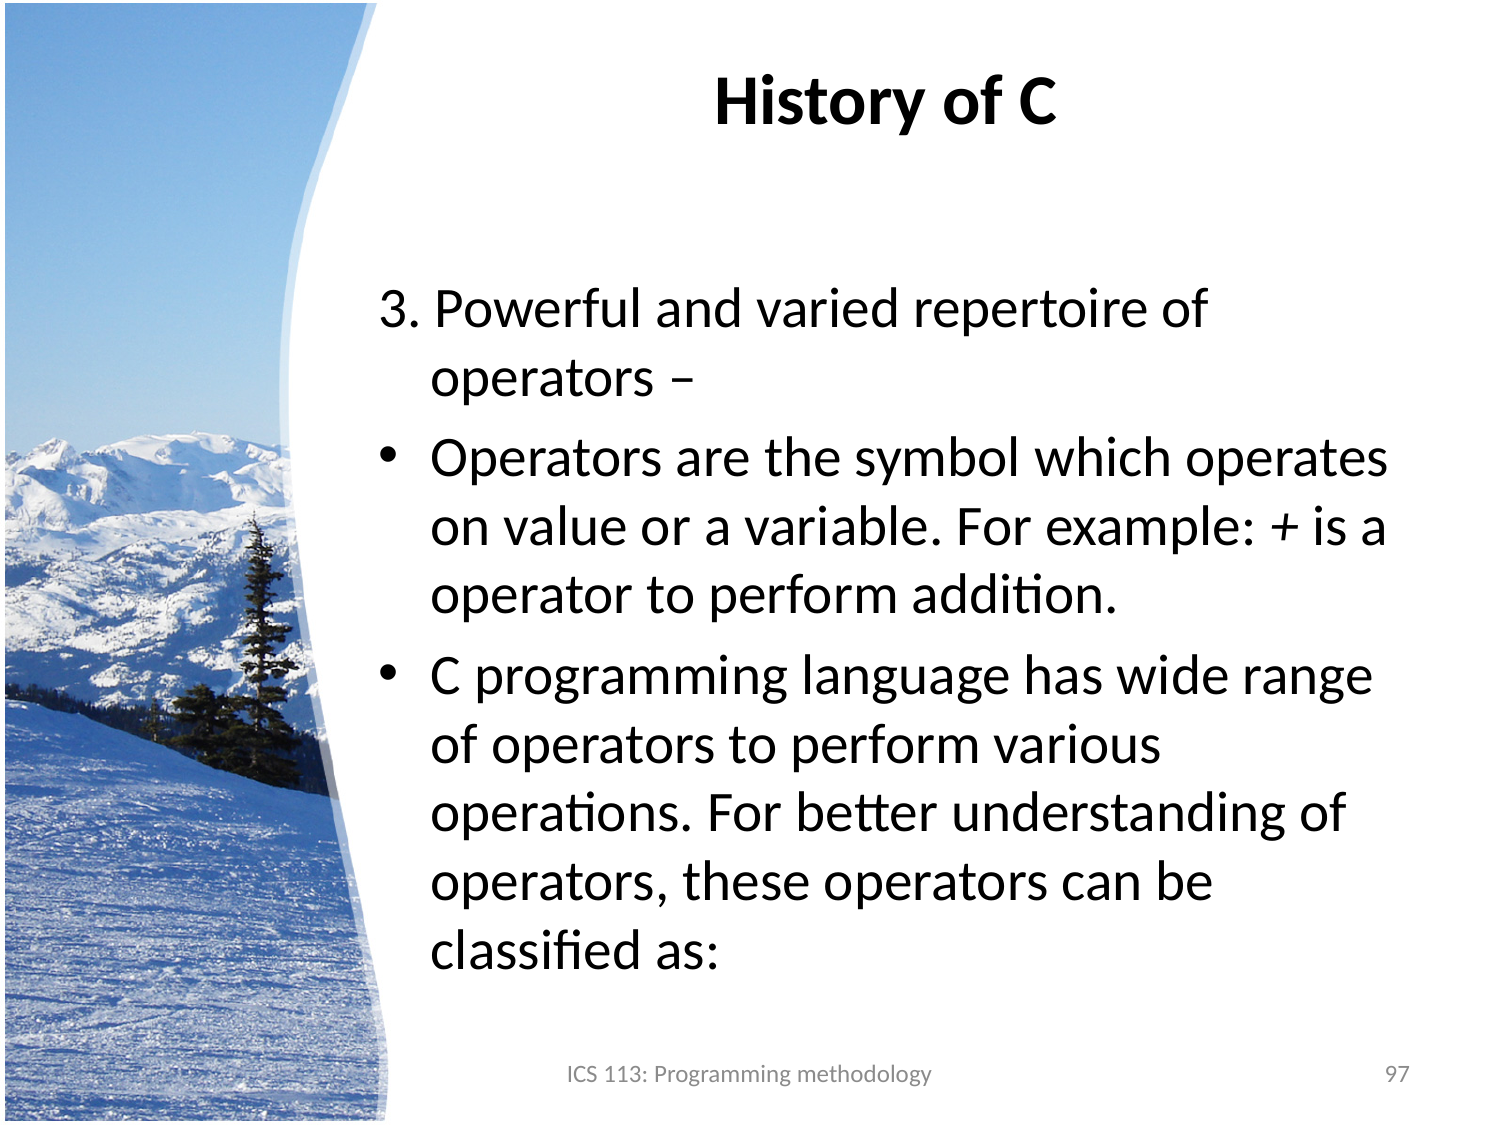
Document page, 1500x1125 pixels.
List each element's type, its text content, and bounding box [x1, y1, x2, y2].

footer ICS 113: Programming methodology [512, 1042, 988, 1103]
title History of C [363, 44, 1426, 233]
list 3. Powerful and varied repertoire of operators – Operators are the symbol which operates on value or a variable. For example: + is a operator to perform addition. C programming language has wide range of operators to perform various operations. For better understanding of operators, these operators can be classified as: [363, 262, 1426, 1006]
slide_number 97 [1074, 1042, 1425, 1103]
picture [0, 0, 1500, 1125]
